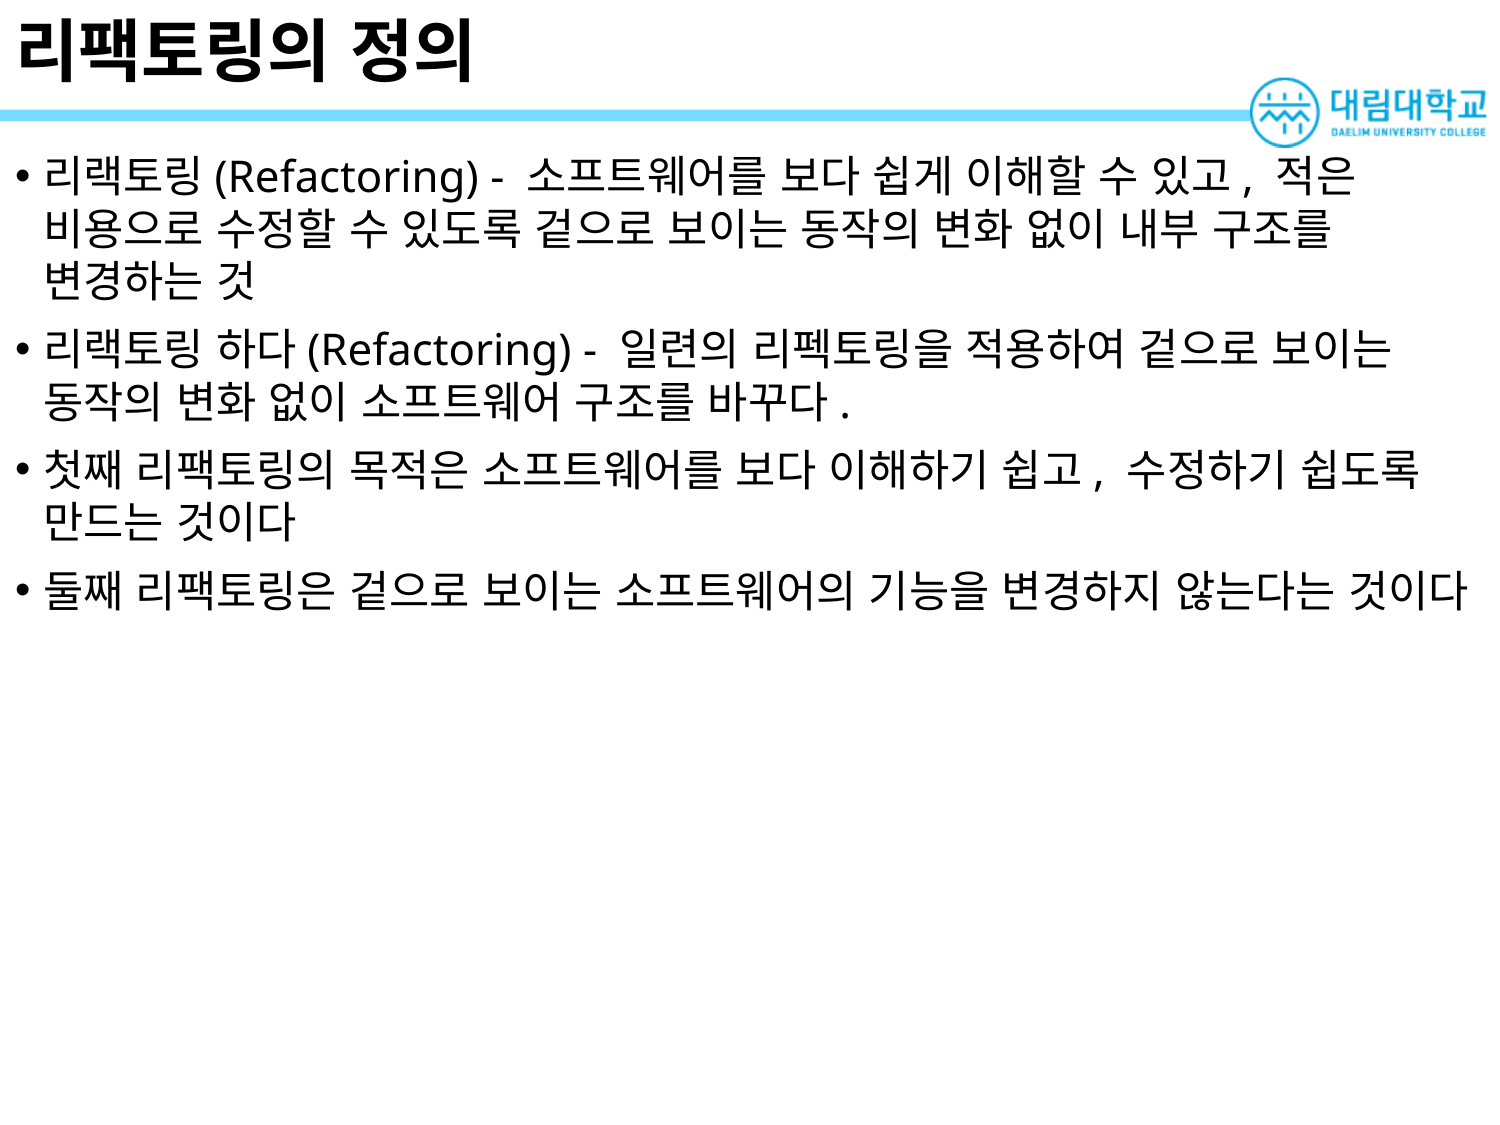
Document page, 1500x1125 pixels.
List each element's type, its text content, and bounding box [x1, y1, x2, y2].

title 리팩토링의 정의 [0, 0, 1500, 108]
list 리랙토링(Refactoring) - 소프트웨어를 보다 쉽게 이해할 수 있고, 적은 비용으로 수정할 수 있도록 겉으로 보이는 동작의 변화 없이 내부 구조를 변경하는 것 리랙토링 하다(Refactoring) - 일련의 리펙토링을 적용하여 겉으로 보이는 동작의 변화 없이 소프트웨어 구조를 바꾸다. 첫째 리팩토링의 목적은 소프트웨어를 보다 이해하기 쉽고, 수정하기 쉽도록 만드는 것이다 둘째 리팩토링은 겉으로 보이는 소프트웨어의 기능을 변경하지 않는다는 것이다 [0, 141, 1500, 1070]
picture [1250, 108, 1487, 141]
picture [1476, 108, 1487, 115]
